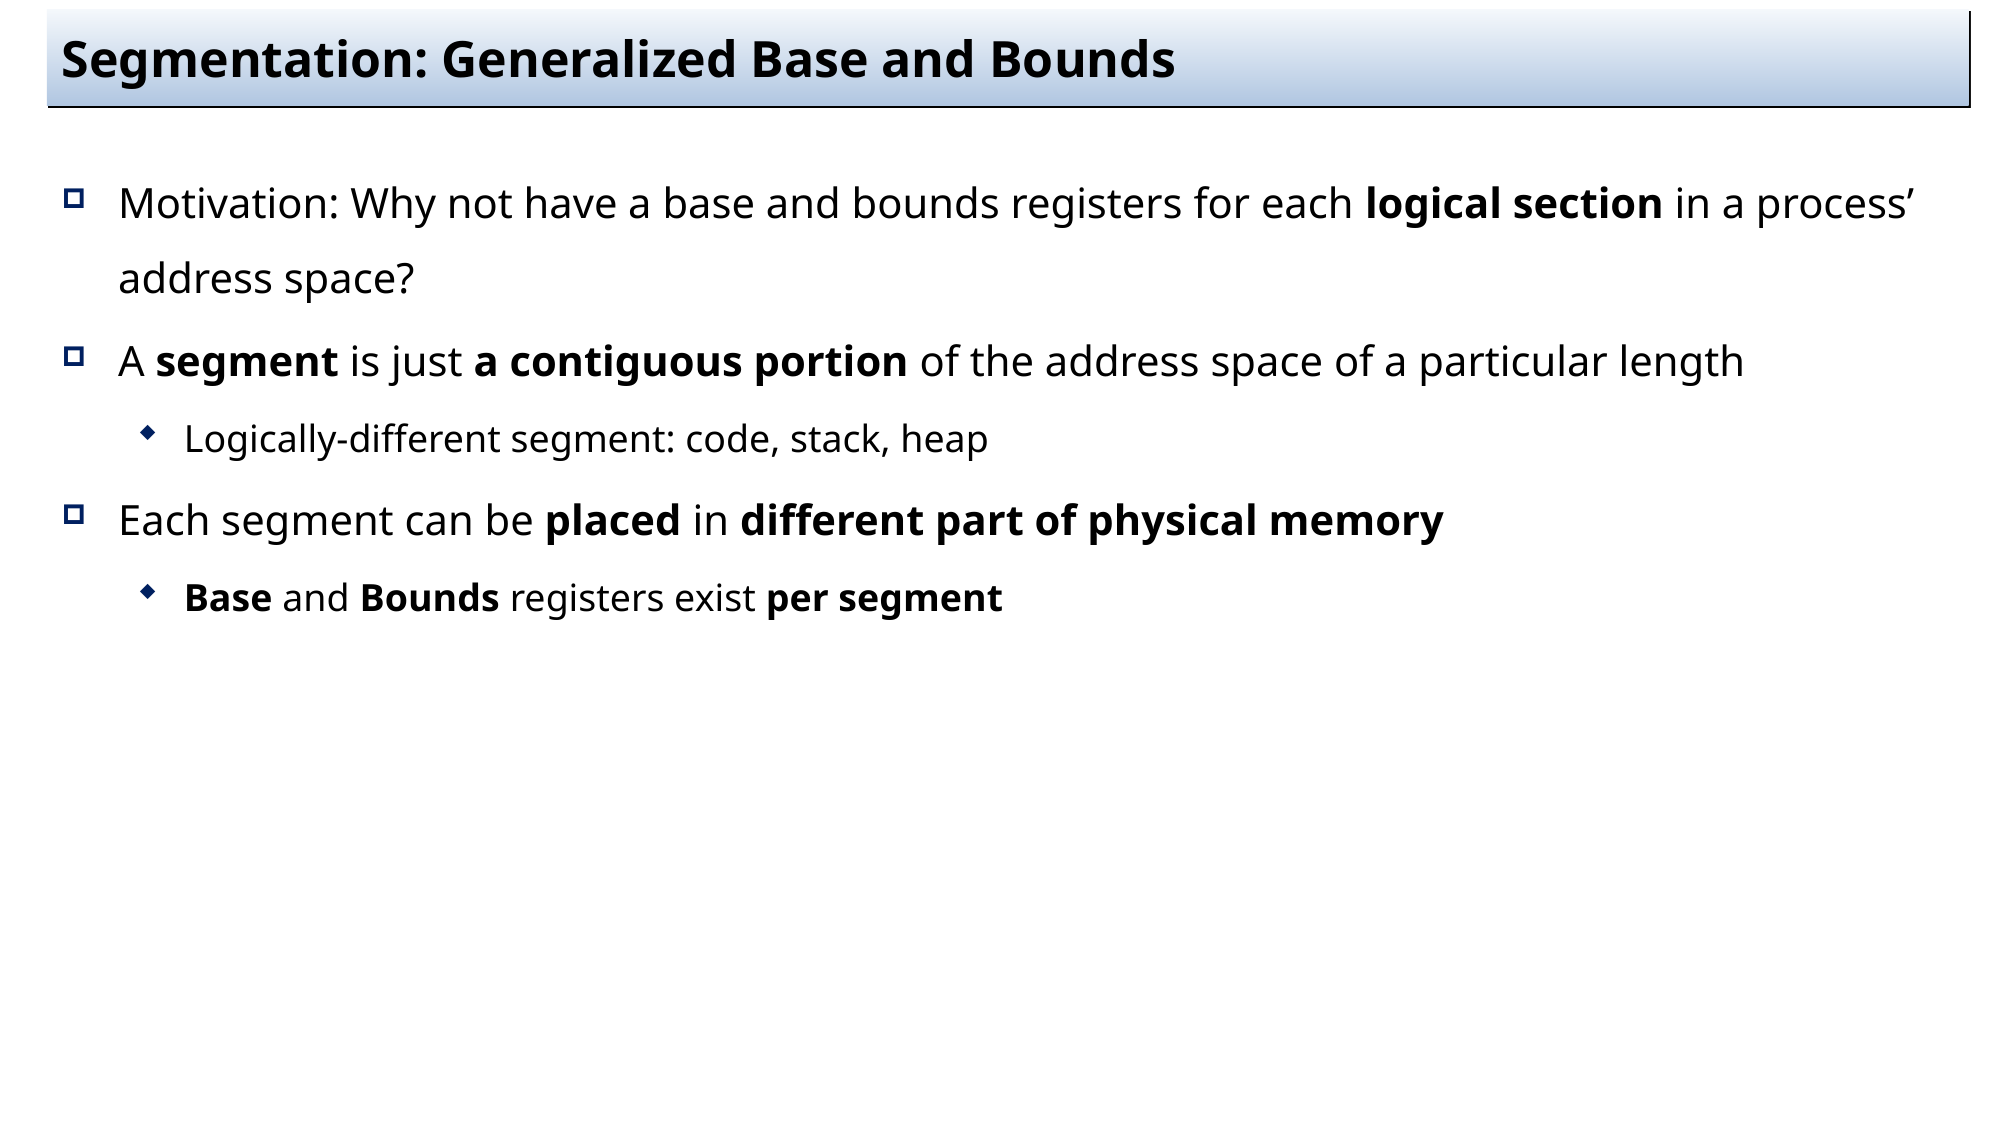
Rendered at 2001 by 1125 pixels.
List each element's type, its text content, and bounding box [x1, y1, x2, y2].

title Segmentation: Generalized Base and Bounds [46, 8, 1969, 106]
list Motivation: Why not have a base and bounds registers for each logical section in a process’ address space? A segment is just a contiguous portion of the address space of a particular length Logically-different segment: code, stack, heap Each segment can be placed in different part of physical memory Base and Bounds registers exist per segment [46, 144, 1969, 1048]
